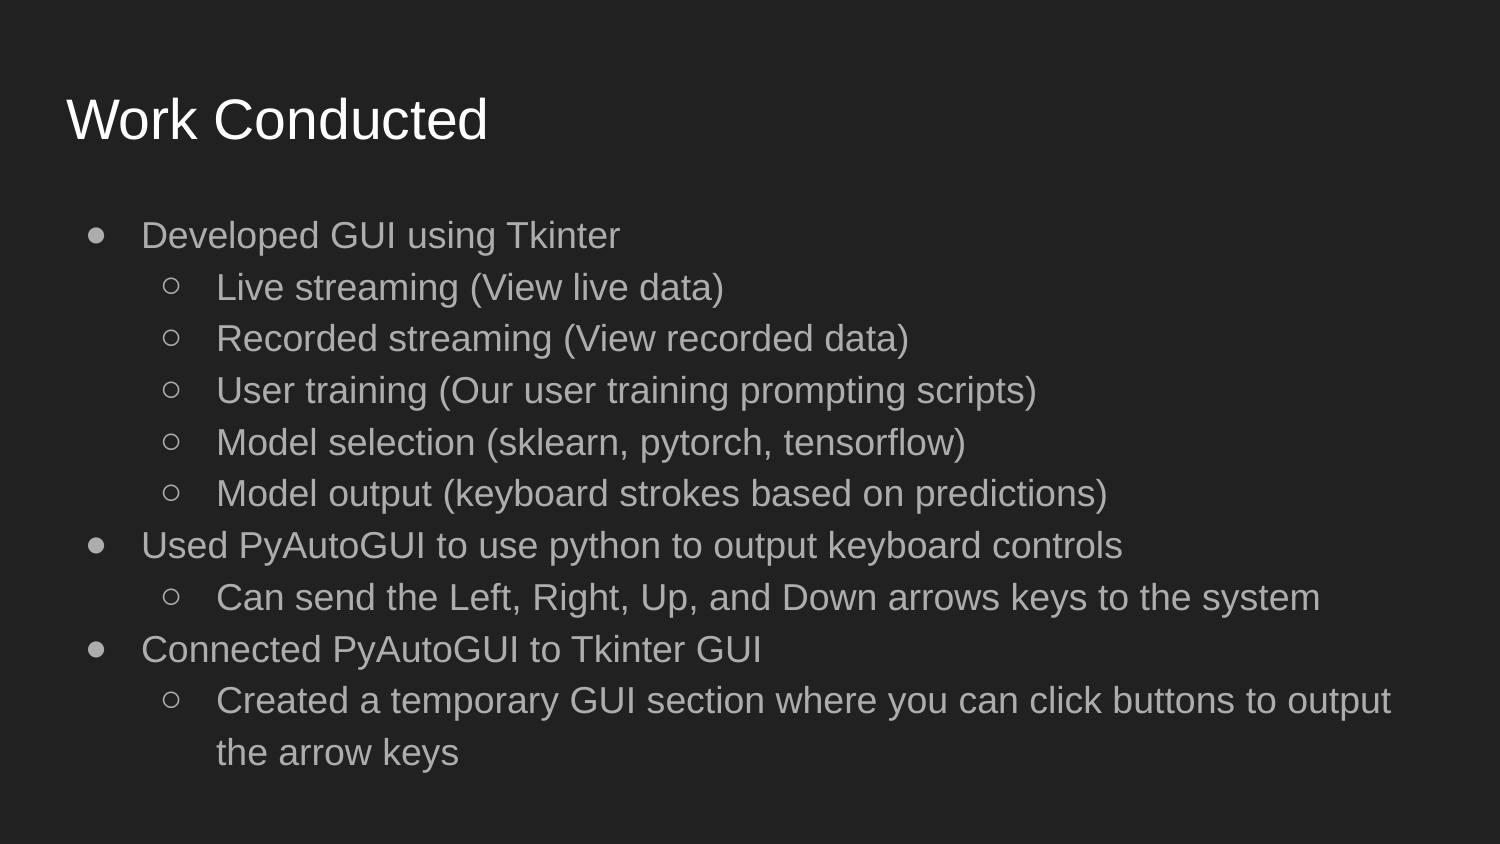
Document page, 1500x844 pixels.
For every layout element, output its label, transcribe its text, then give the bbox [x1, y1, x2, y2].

list Developed GUI using Tkinter Live streaming (View live data) Recorded streaming (View recorded data) User training (Our user training prompting scripts) Model selection (sklearn, pytorch, tensorflow) Model output (keyboard strokes based on predictions) Used PyAutoGUI to use python to output keyboard controls Can send the Left, Right, Up, and Down arrows keys to the system Connected PyAutoGUI to Tkinter GUI Created a temporary GUI section where you can click buttons to output the arrow keys [51, 189, 1449, 802]
title Work Conducted [51, 72, 1449, 167]
